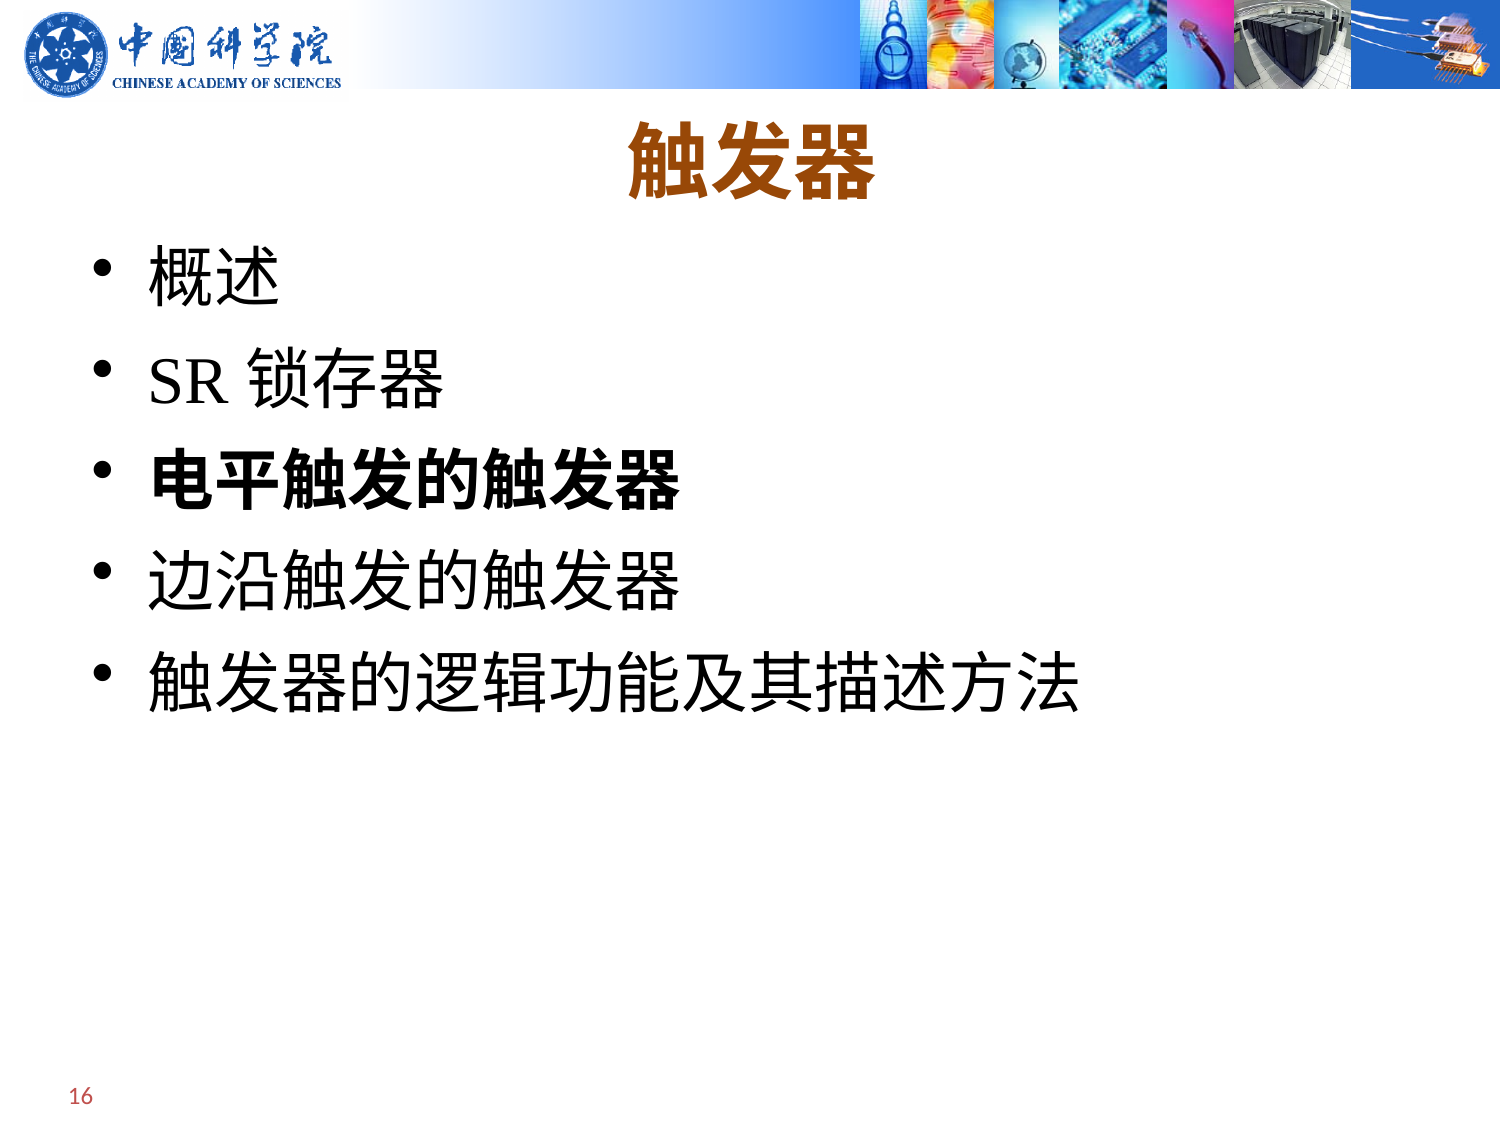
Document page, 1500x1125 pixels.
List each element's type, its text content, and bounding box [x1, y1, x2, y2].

title 触发器 [76, 101, 1427, 219]
list 概述 SR锁存器 电平触发的触发器 边沿触发的触发器 触发器的逻辑功能及其描述方法 [76, 219, 1427, 970]
picture [23, 10, 349, 102]
picture [860, 0, 1500, 89]
